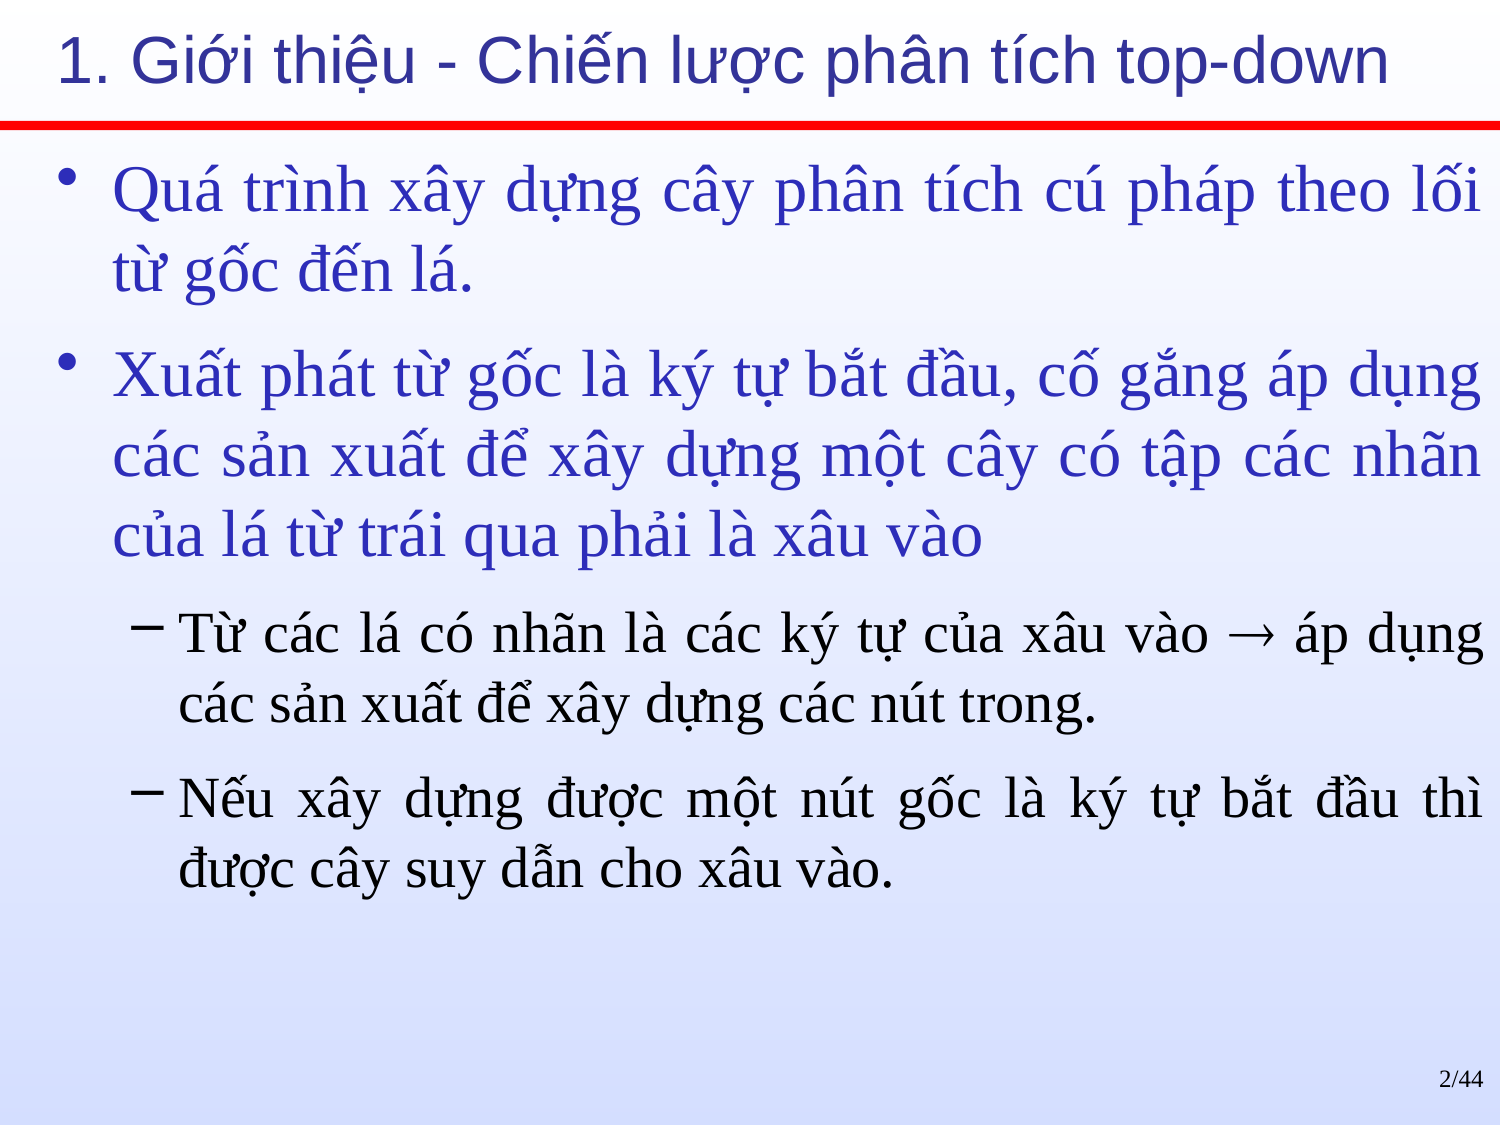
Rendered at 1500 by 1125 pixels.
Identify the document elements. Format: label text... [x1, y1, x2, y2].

list Quá trình xây dựng cây phân tích cú pháp theo lối từ gốc đến lá. Xuất phát từ gốc là ký tự bắt đầu, cố gắng áp dụng các sản xuất để xây dựng một cây có tập các nhãn của lá từ trái qua phải là xâu vào Từ các lá có nhãn là các ký tự của xâu vào  áp dụng các sản xuất để xây dựng các nút trong. Nếu xây dựng được một nút gốc là ký tự bắt đầu thì được cây suy dẫn cho xâu vào. [41, 137, 1500, 1024]
title 1. Giới thiệu - Chiến lược phân tích top-down [41, 0, 1500, 114]
